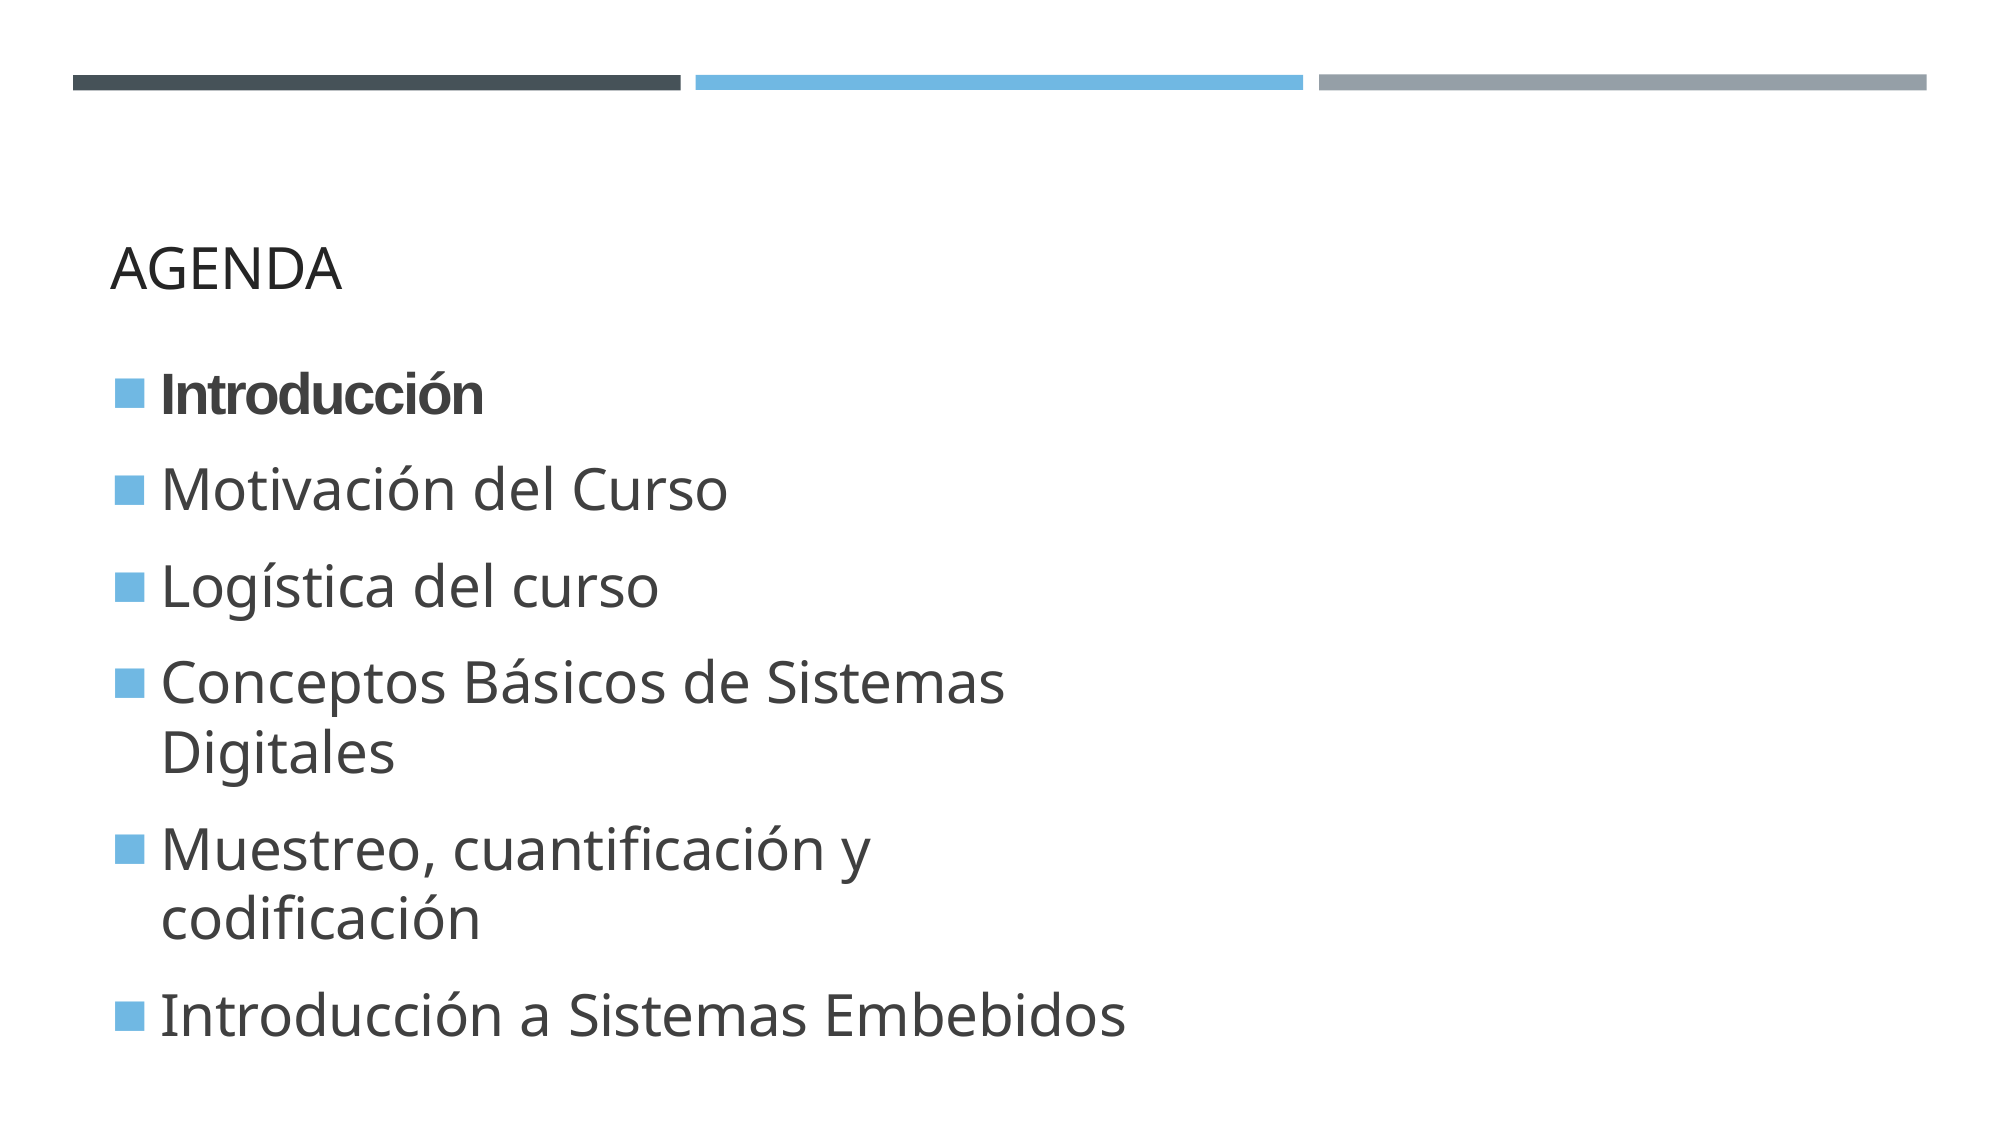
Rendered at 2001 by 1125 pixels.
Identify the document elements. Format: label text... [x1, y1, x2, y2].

text_box AGENDA Introducción Motivación del Curso Logística del curso Conceptos Básicos de Sistemas Digitales Muestreo, cuantificación y codificación Introducción a Sistemas Embebidos [108, 228, 1171, 1049]
